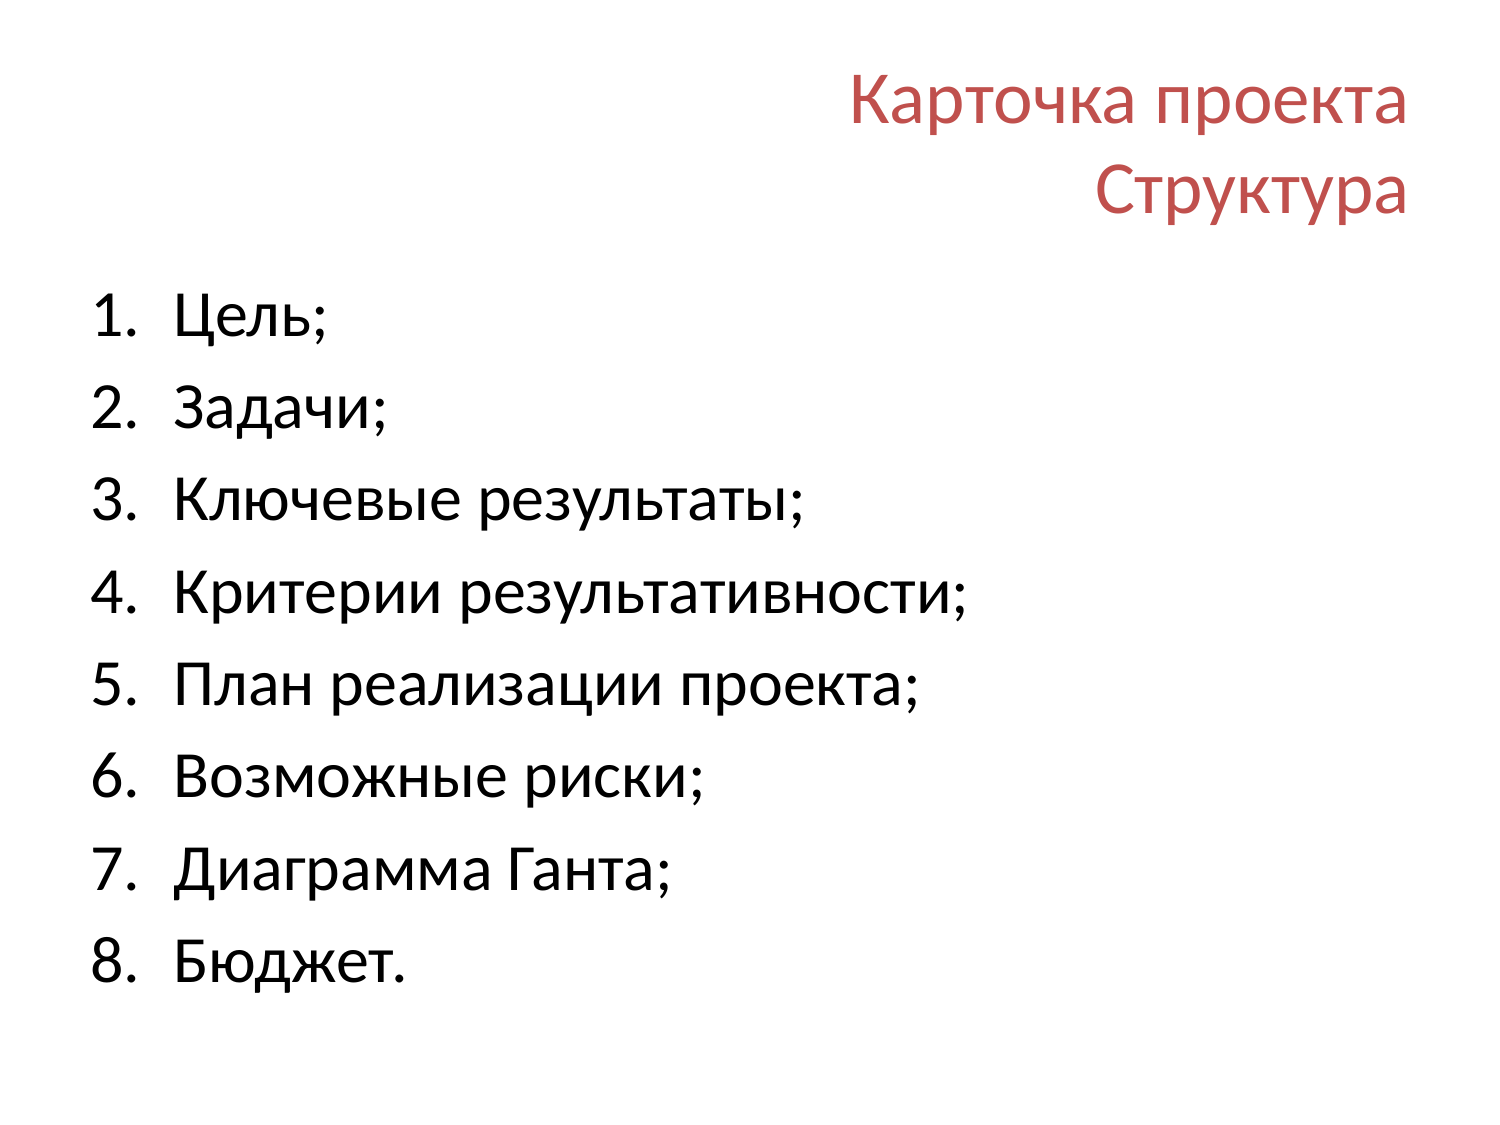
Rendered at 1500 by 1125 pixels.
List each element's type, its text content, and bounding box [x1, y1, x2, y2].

title Карточка проекта Структура [75, 45, 1425, 233]
list Цель; Задачи; Ключевые результаты; Критерии результативности; План реализации проекта; Возможные риски; Диаграмма Ганта; Бюджет. [75, 262, 1425, 1005]
